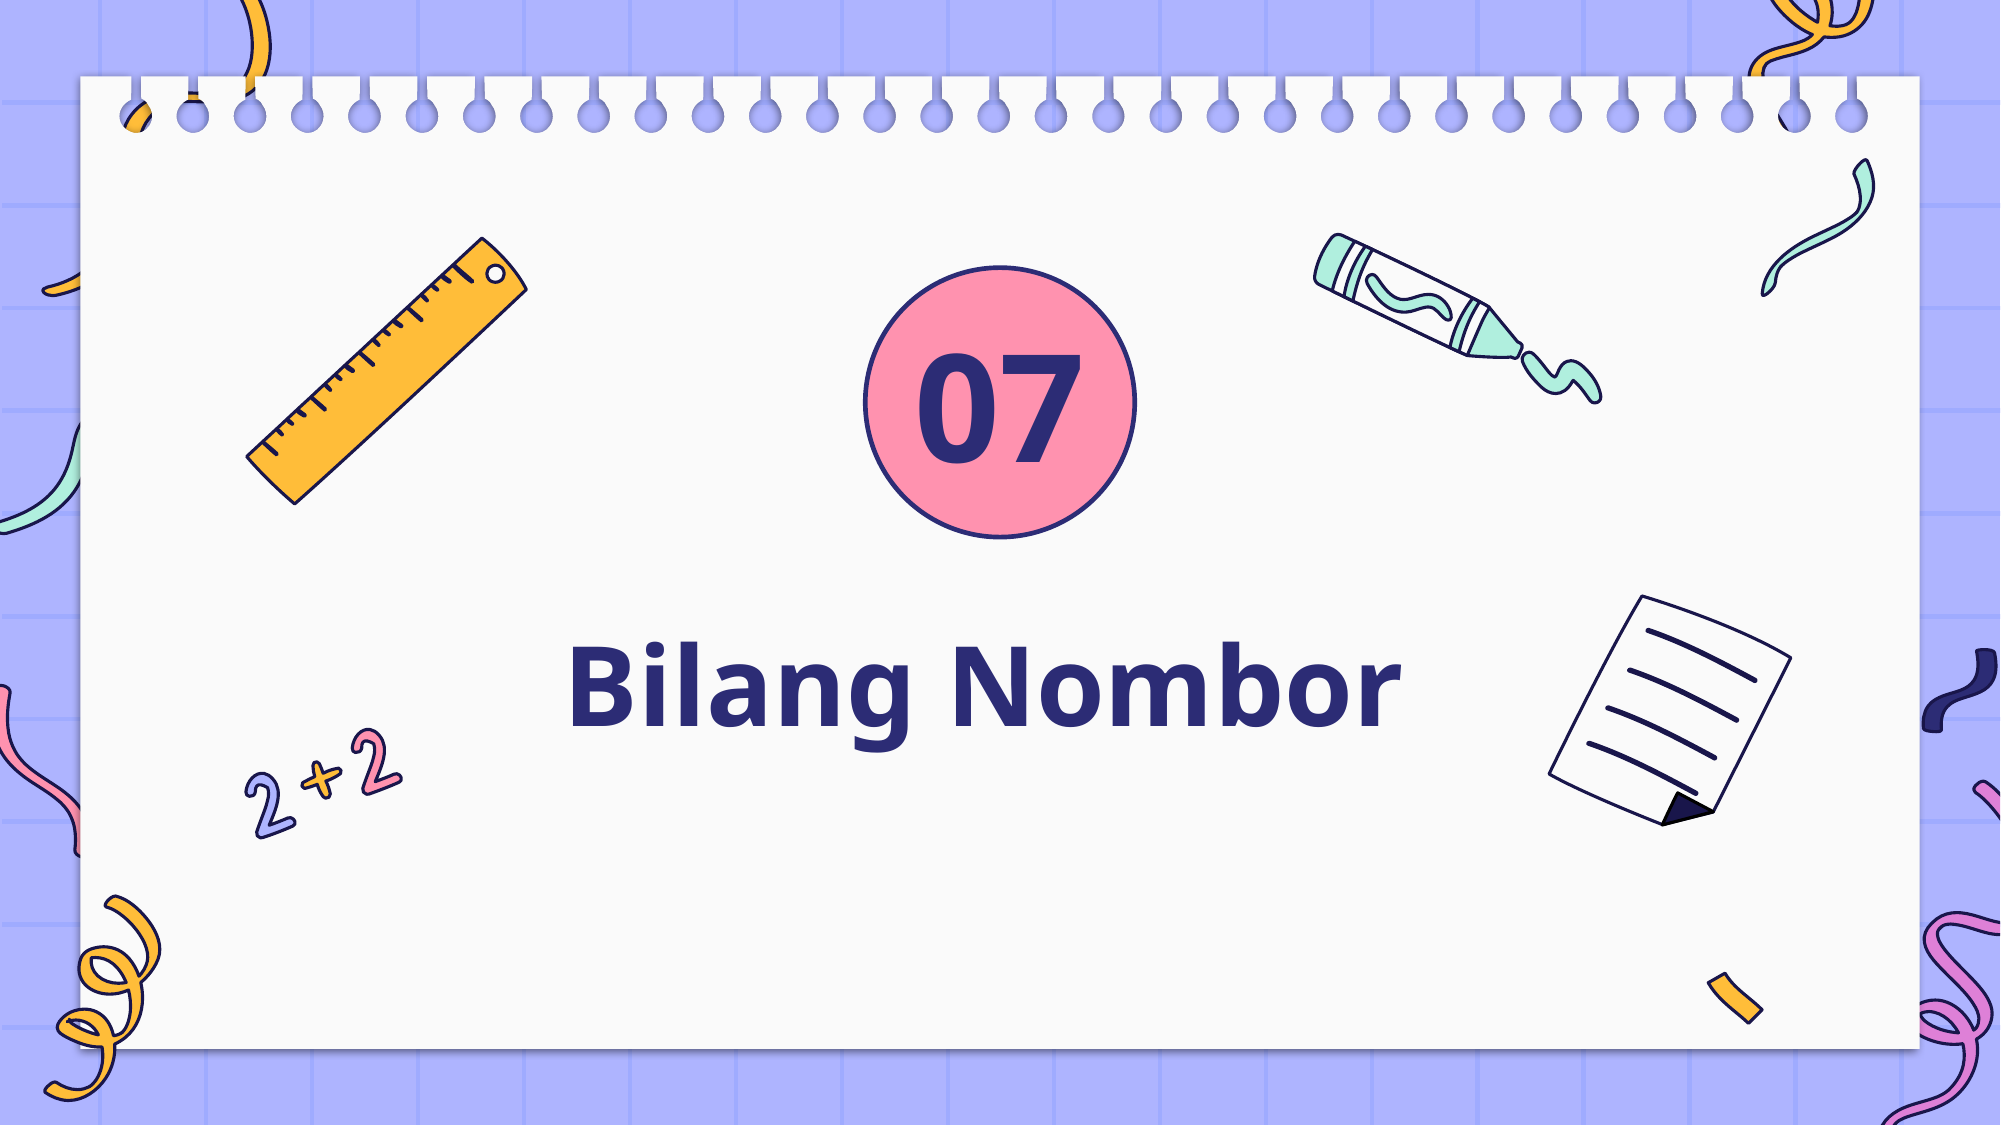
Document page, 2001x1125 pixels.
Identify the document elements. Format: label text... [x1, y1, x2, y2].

text_box [902, 495, 1098, 538]
title 07 [885, 310, 1115, 495]
title Bilang Nombor [348, 567, 1621, 797]
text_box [236, 726, 412, 845]
text_box [865, 332, 885, 473]
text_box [285, 213, 490, 529]
text_box [901, 267, 1099, 310]
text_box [1548, 595, 1792, 826]
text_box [1313, 234, 1602, 404]
text_box [1115, 332, 1135, 473]
